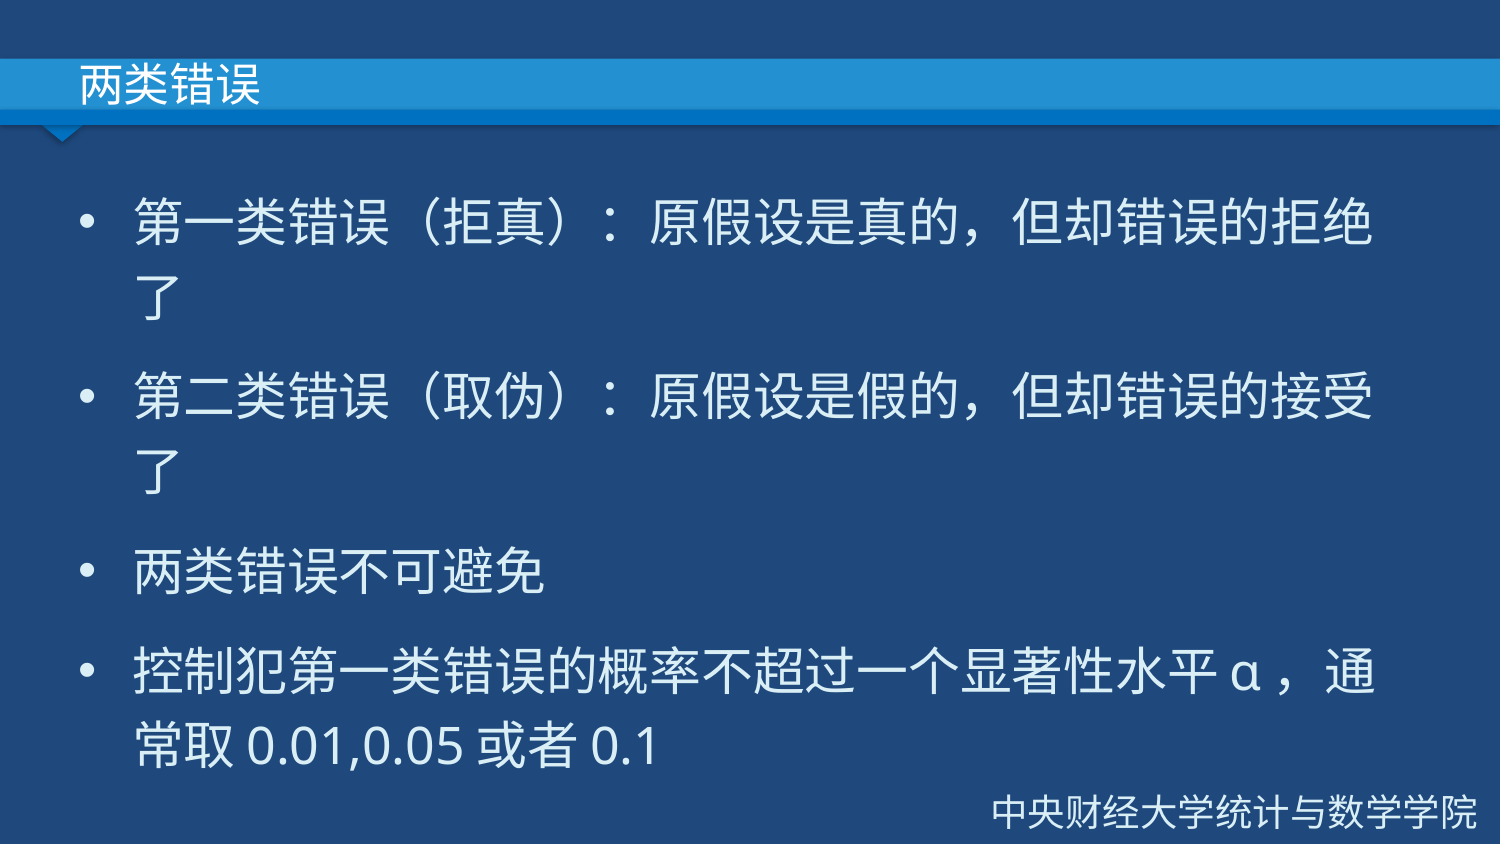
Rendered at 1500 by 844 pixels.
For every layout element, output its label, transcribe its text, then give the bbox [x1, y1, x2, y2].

list 第一类错误（拒真）：原假设是真的，但却错误的拒绝了 第二类错误（取伪）：原假设是假的，但却错误的接受了 两类错误不可避免 控制犯第一类错误的概率不超过一个显著性水平ɑ，通常取0.01,0.05或者0.1 [63, 169, 1414, 785]
title 两类错误 [63, 54, 1414, 112]
